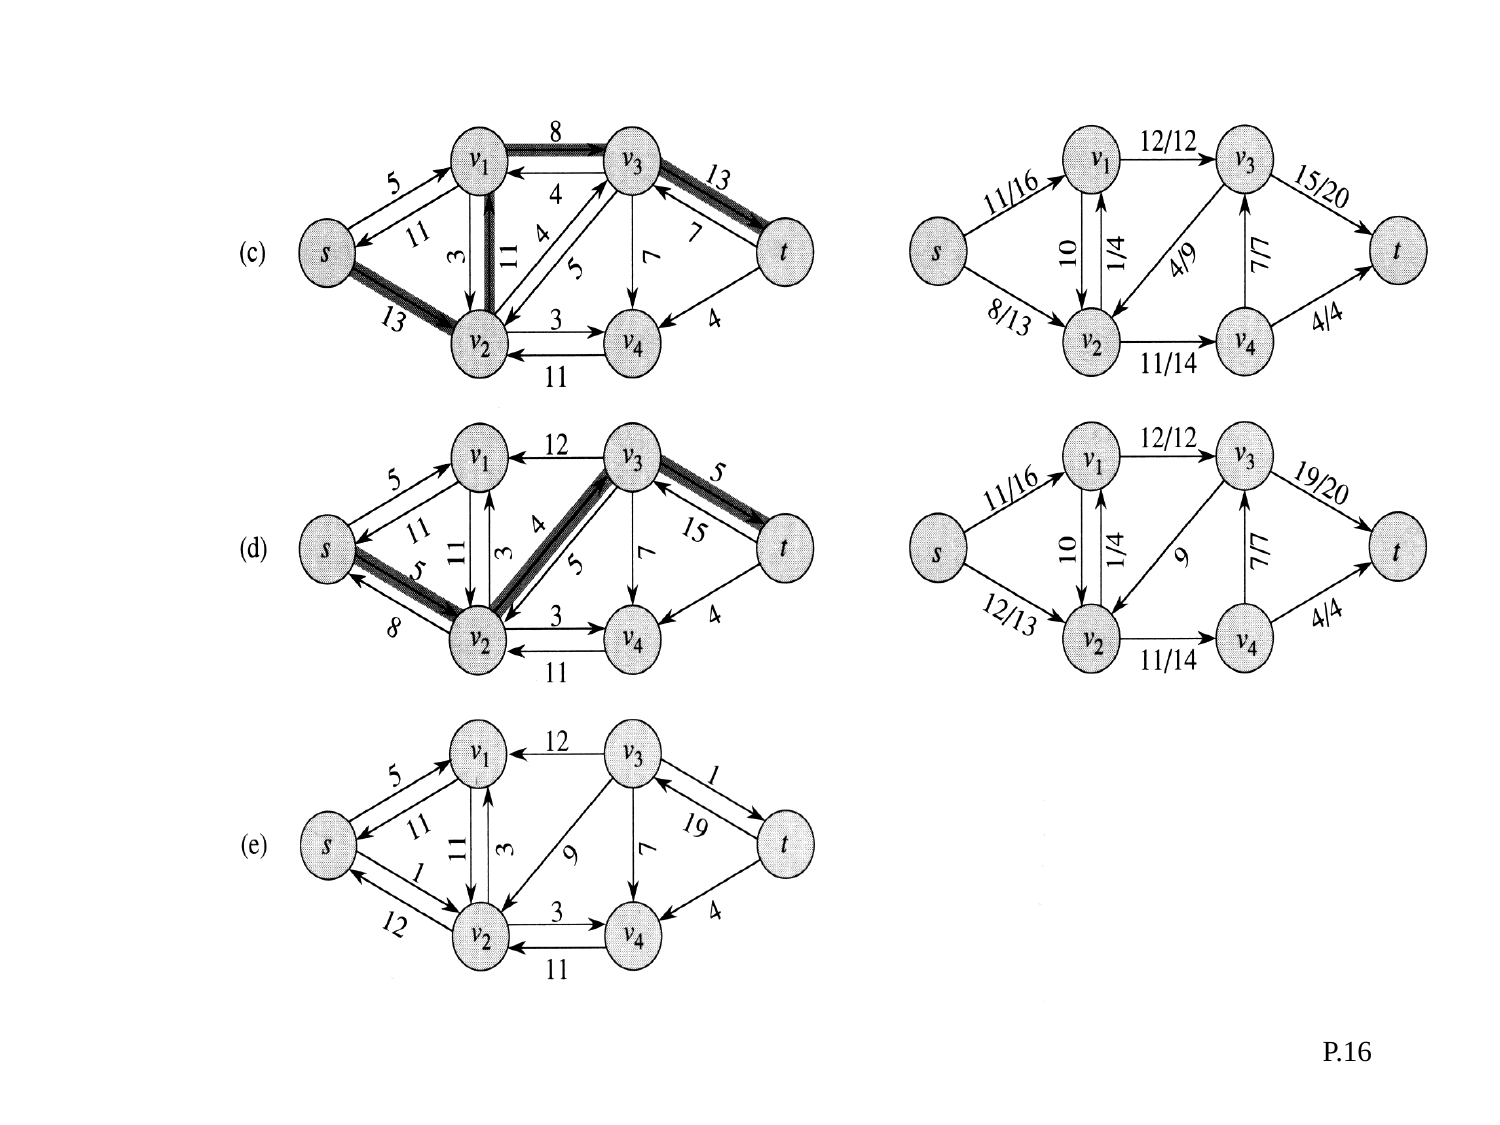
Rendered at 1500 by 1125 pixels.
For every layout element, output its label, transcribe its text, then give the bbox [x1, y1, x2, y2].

slide_number P.16 [1074, 1025, 1388, 1100]
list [218, 101, 1470, 1007]
